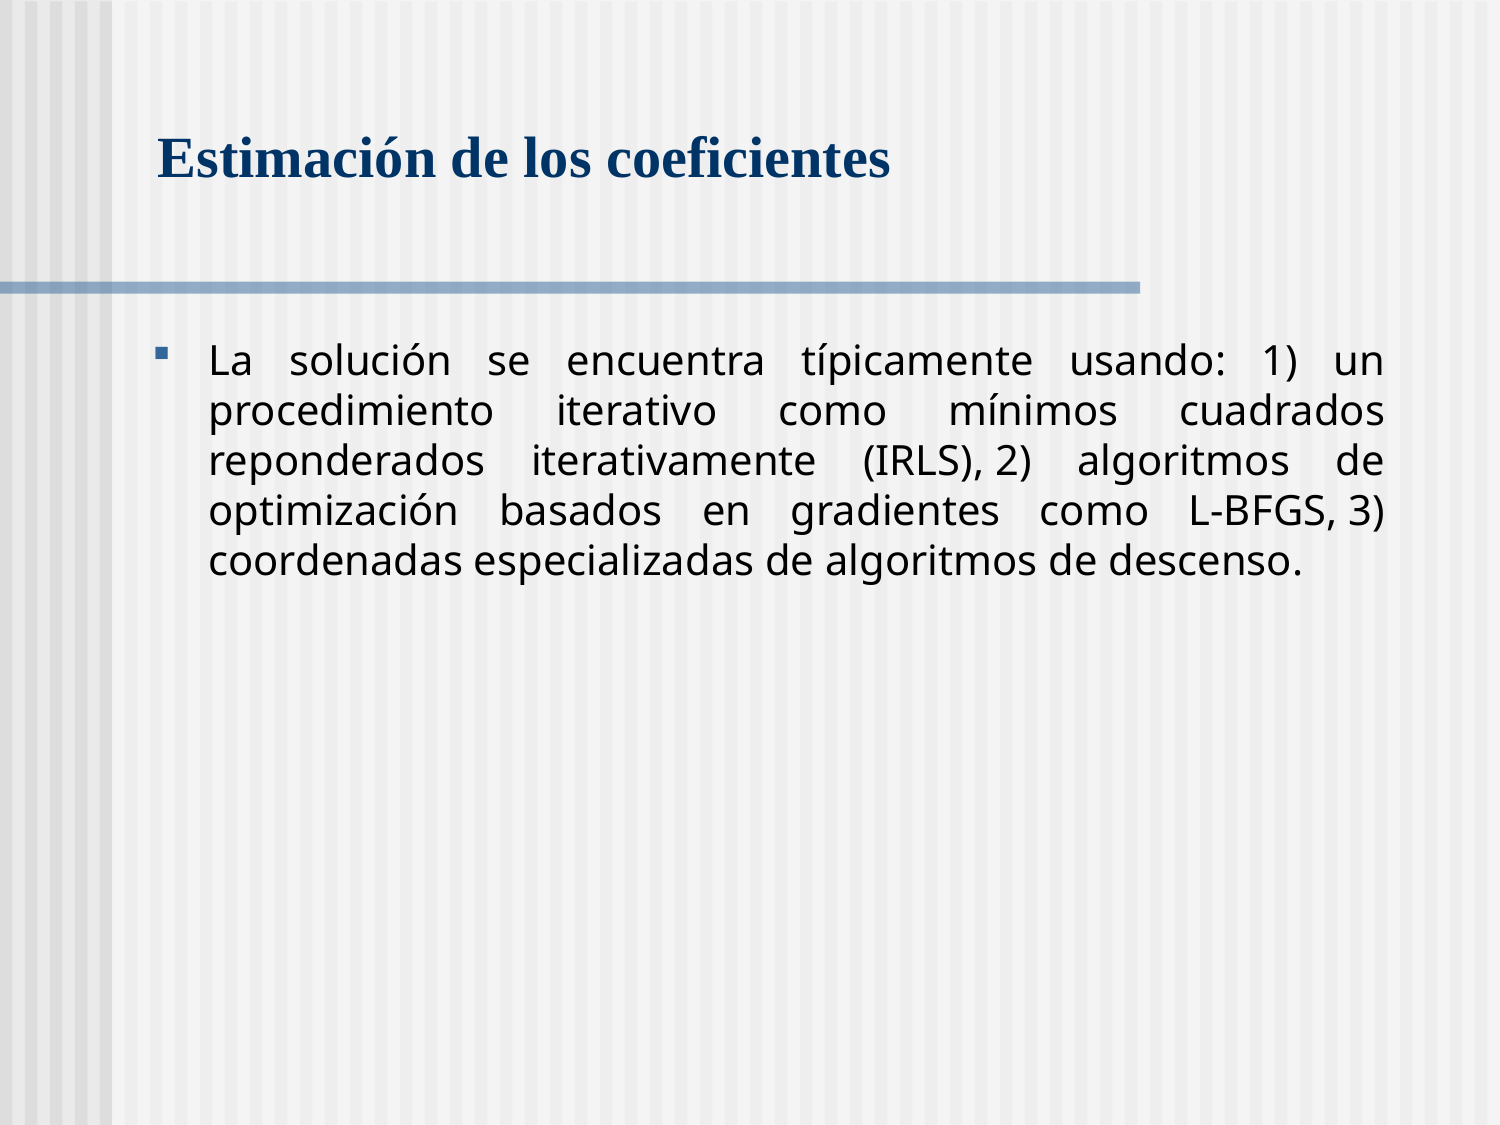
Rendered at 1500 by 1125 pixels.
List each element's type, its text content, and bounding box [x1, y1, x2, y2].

text_box La solución se encuentra típicamente usando: 1) un procedimiento iterativo como mínimos cuadrados reponderados iterativamente (IRLS), 2) algoritmos de optimización basados ​​en gradientes como L-BFGS, 3) coordenadas especializadas de algoritmos de descenso. [137, 326, 1400, 592]
title Estimación de los coeficientes [142, 111, 1482, 267]
